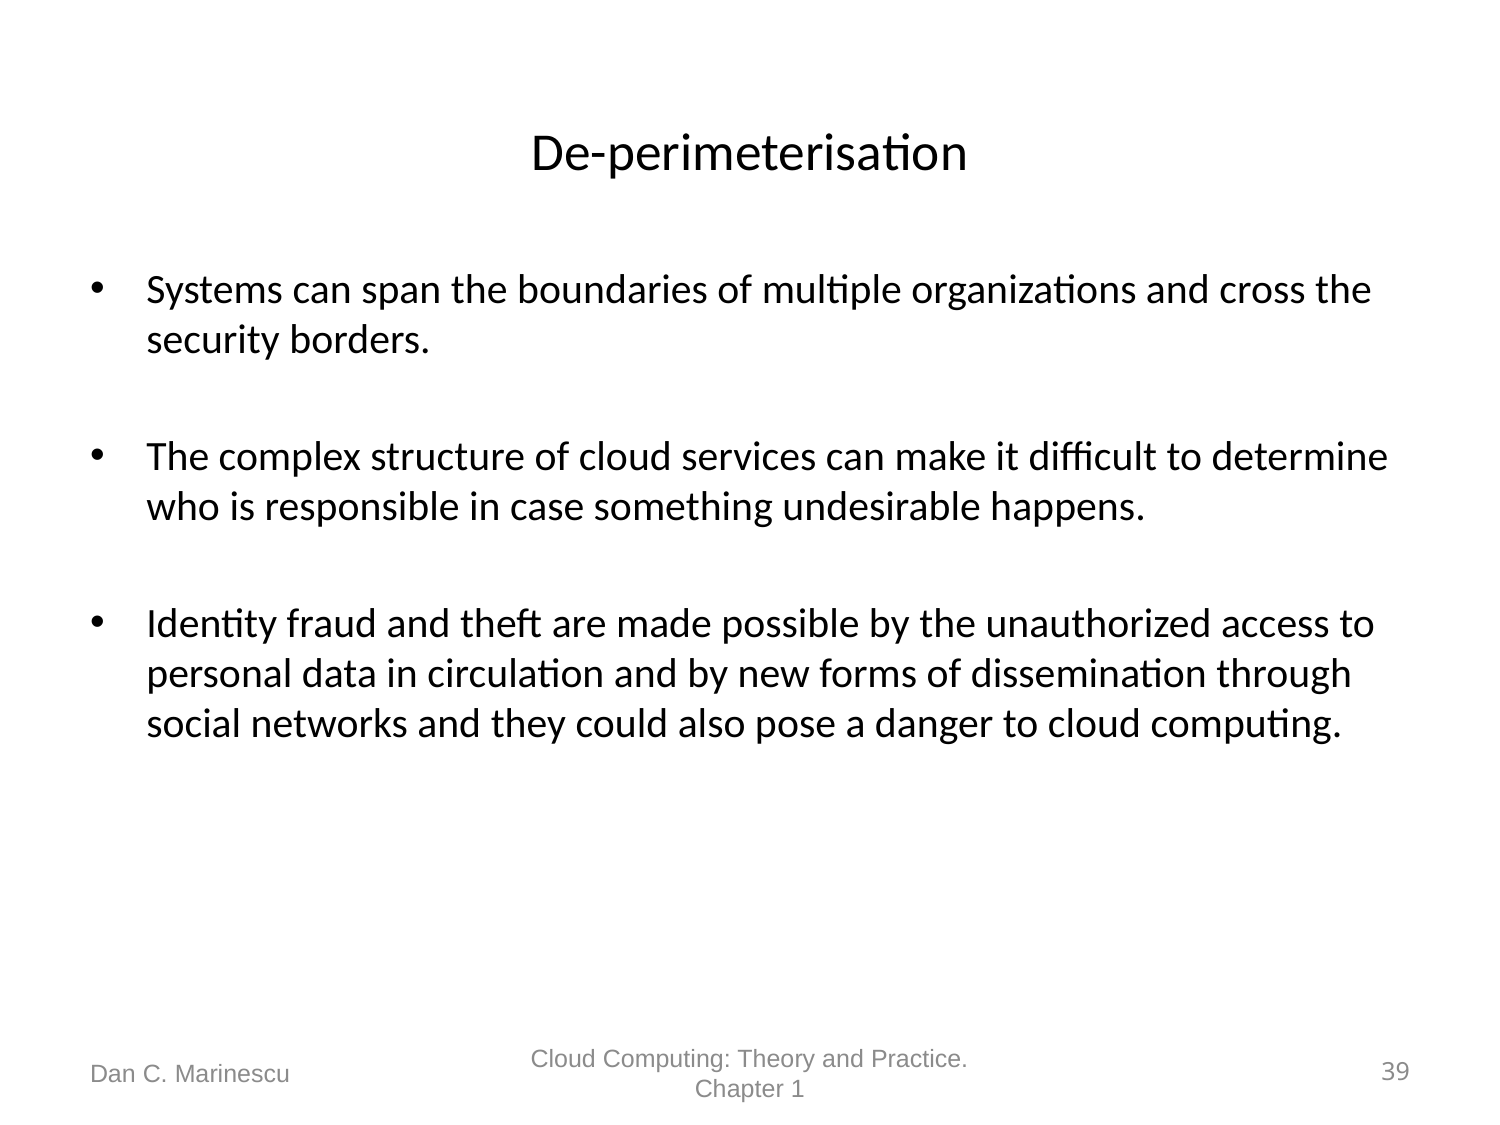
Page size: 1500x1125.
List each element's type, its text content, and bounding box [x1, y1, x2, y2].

slide_number Dan C. Marinescu [75, 1042, 425, 1103]
title De-perimeterisation [75, 109, 1425, 189]
list Systems can span the boundaries of multiple organizations and cross the security borders. The complex structure of cloud services can make it difficult to determine who is responsible in case something undesirable happens. Identity fraud and theft are made possible by the unauthorized access to personal data in circulation and by new forms of dissemination through social networks and they could also pose a danger to cloud computing. [75, 254, 1469, 963]
slide_number 39 [1074, 1042, 1425, 1103]
footer Cloud Computing: Theory and Practice. Chapter 1 [512, 1042, 988, 1103]
